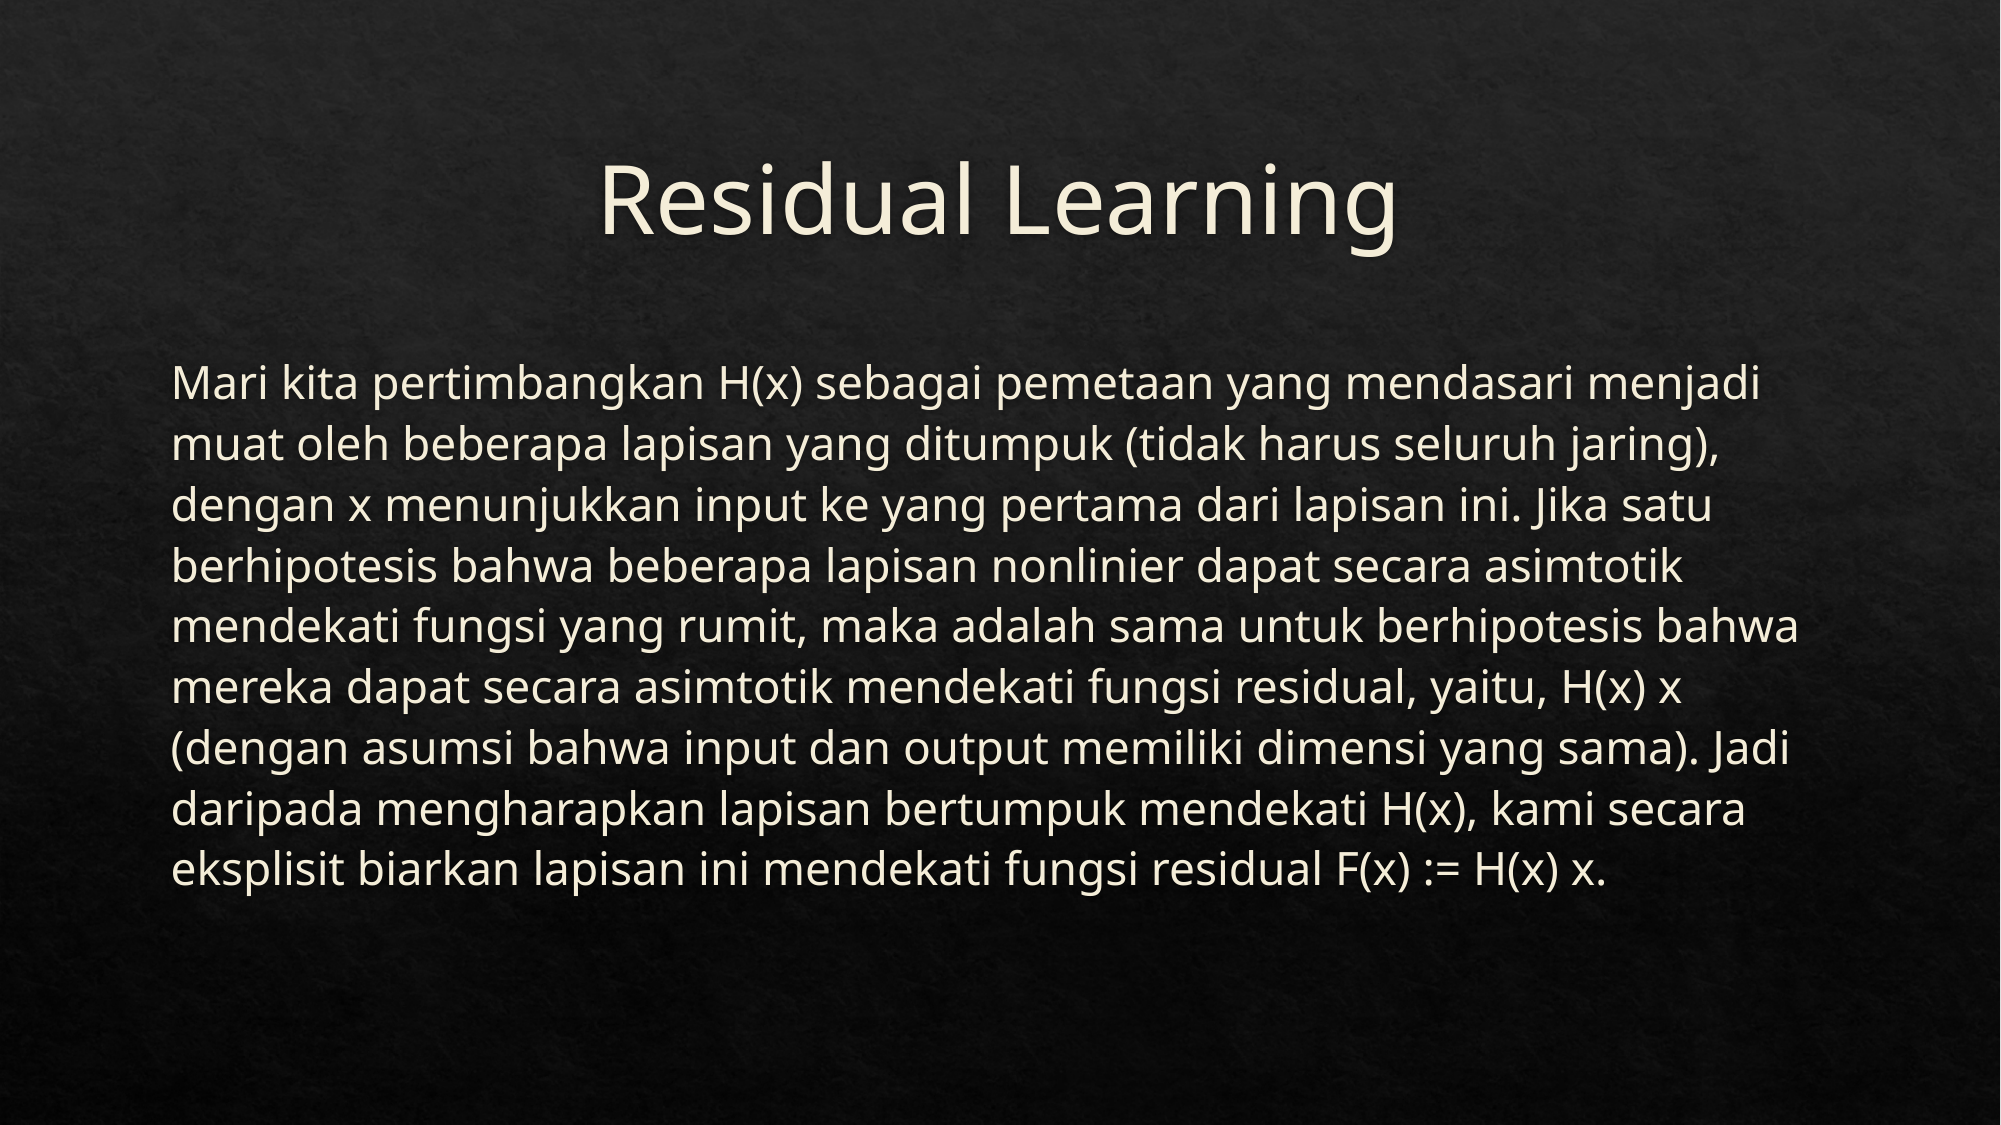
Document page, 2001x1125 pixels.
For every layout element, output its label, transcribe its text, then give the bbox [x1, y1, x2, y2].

title Residual Learning [149, 99, 1849, 307]
list Mari kita pertimbangkan H(x) sebagai pemetaan yang mendasari menjadi muat oleh beberapa lapisan yang ditumpuk (tidak harus seluruh jaring), dengan x menunjukkan input ke yang pertama dari lapisan ini. Jika satu berhipotesis bahwa beberapa lapisan nonlinier dapat secara asimtotik mendekati fungsi yang rumit, maka adalah sama untuk berhipotesis bahwa mereka dapat secara asimtotik mendekati fungsi residual, yaitu, H(x) x (dengan asumsi bahwa input dan output memiliki dimensi yang sama). Jadi daripada mengharapkan lapisan bertumpuk mendekati H(x), kami secara eksplisit biarkan lapisan ini mendekati fungsi residual F(x) := H(x) x. [149, 340, 1849, 950]
